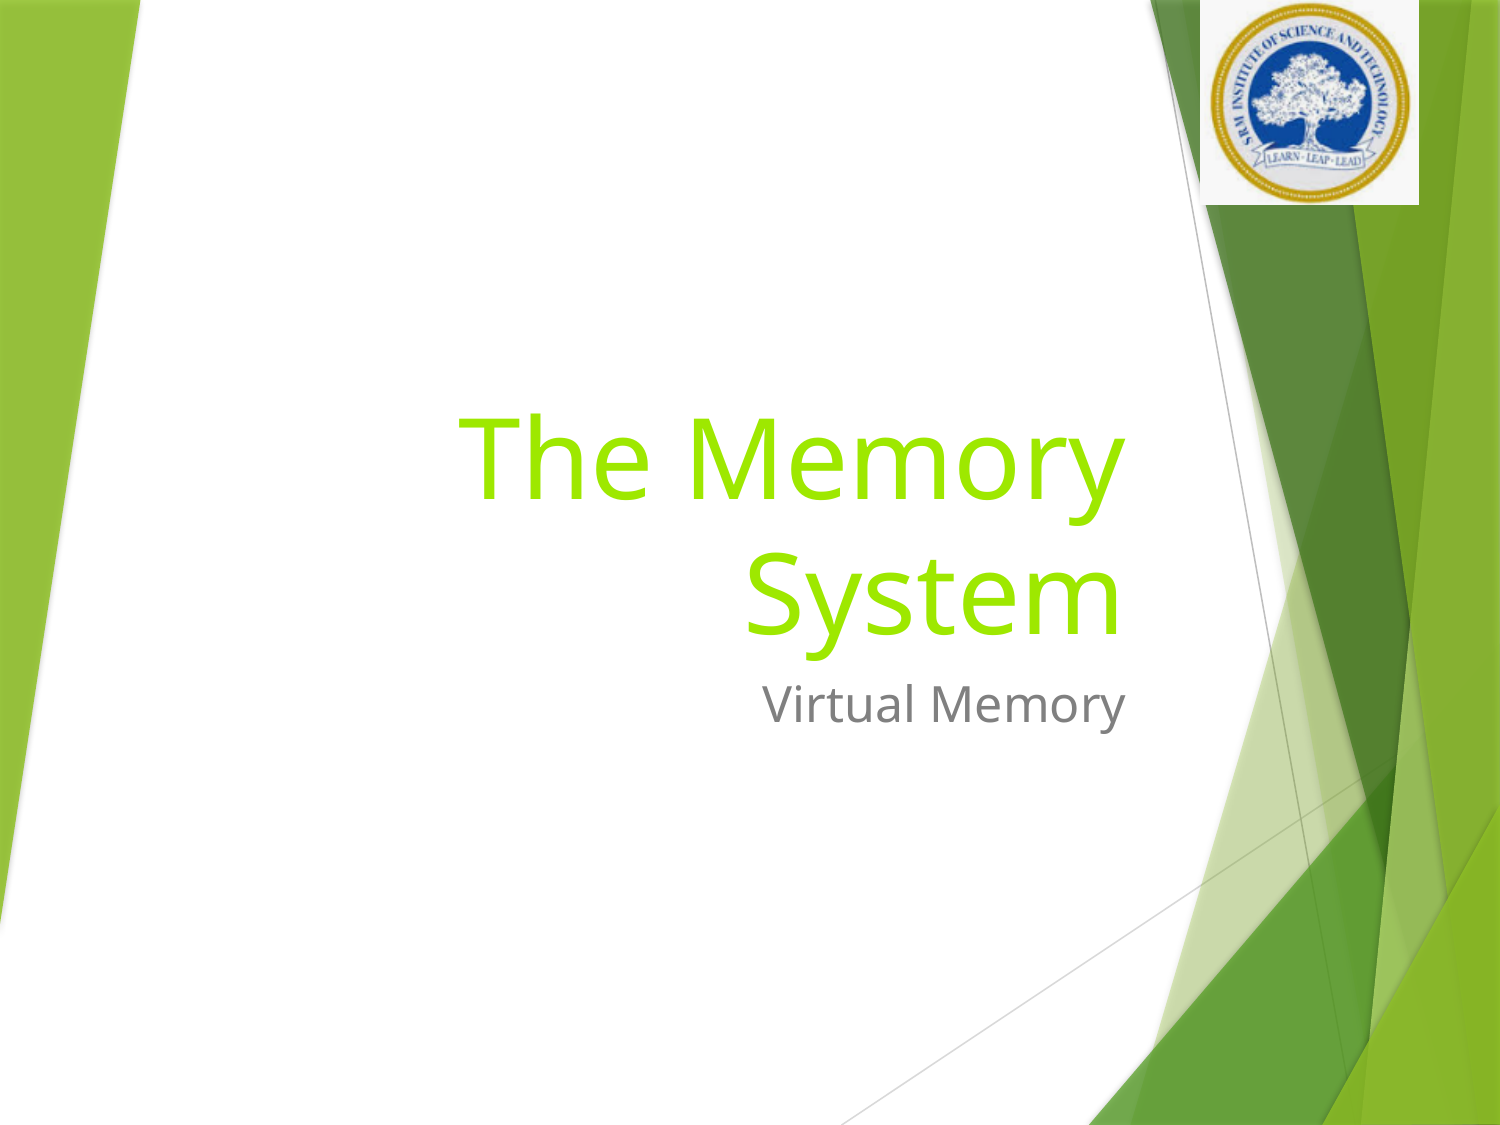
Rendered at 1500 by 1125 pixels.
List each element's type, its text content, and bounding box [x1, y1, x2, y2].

picture [1199, 0, 1420, 206]
subtitle Virtual Memory [185, 664, 1142, 845]
title The Memory System [185, 394, 1142, 664]
